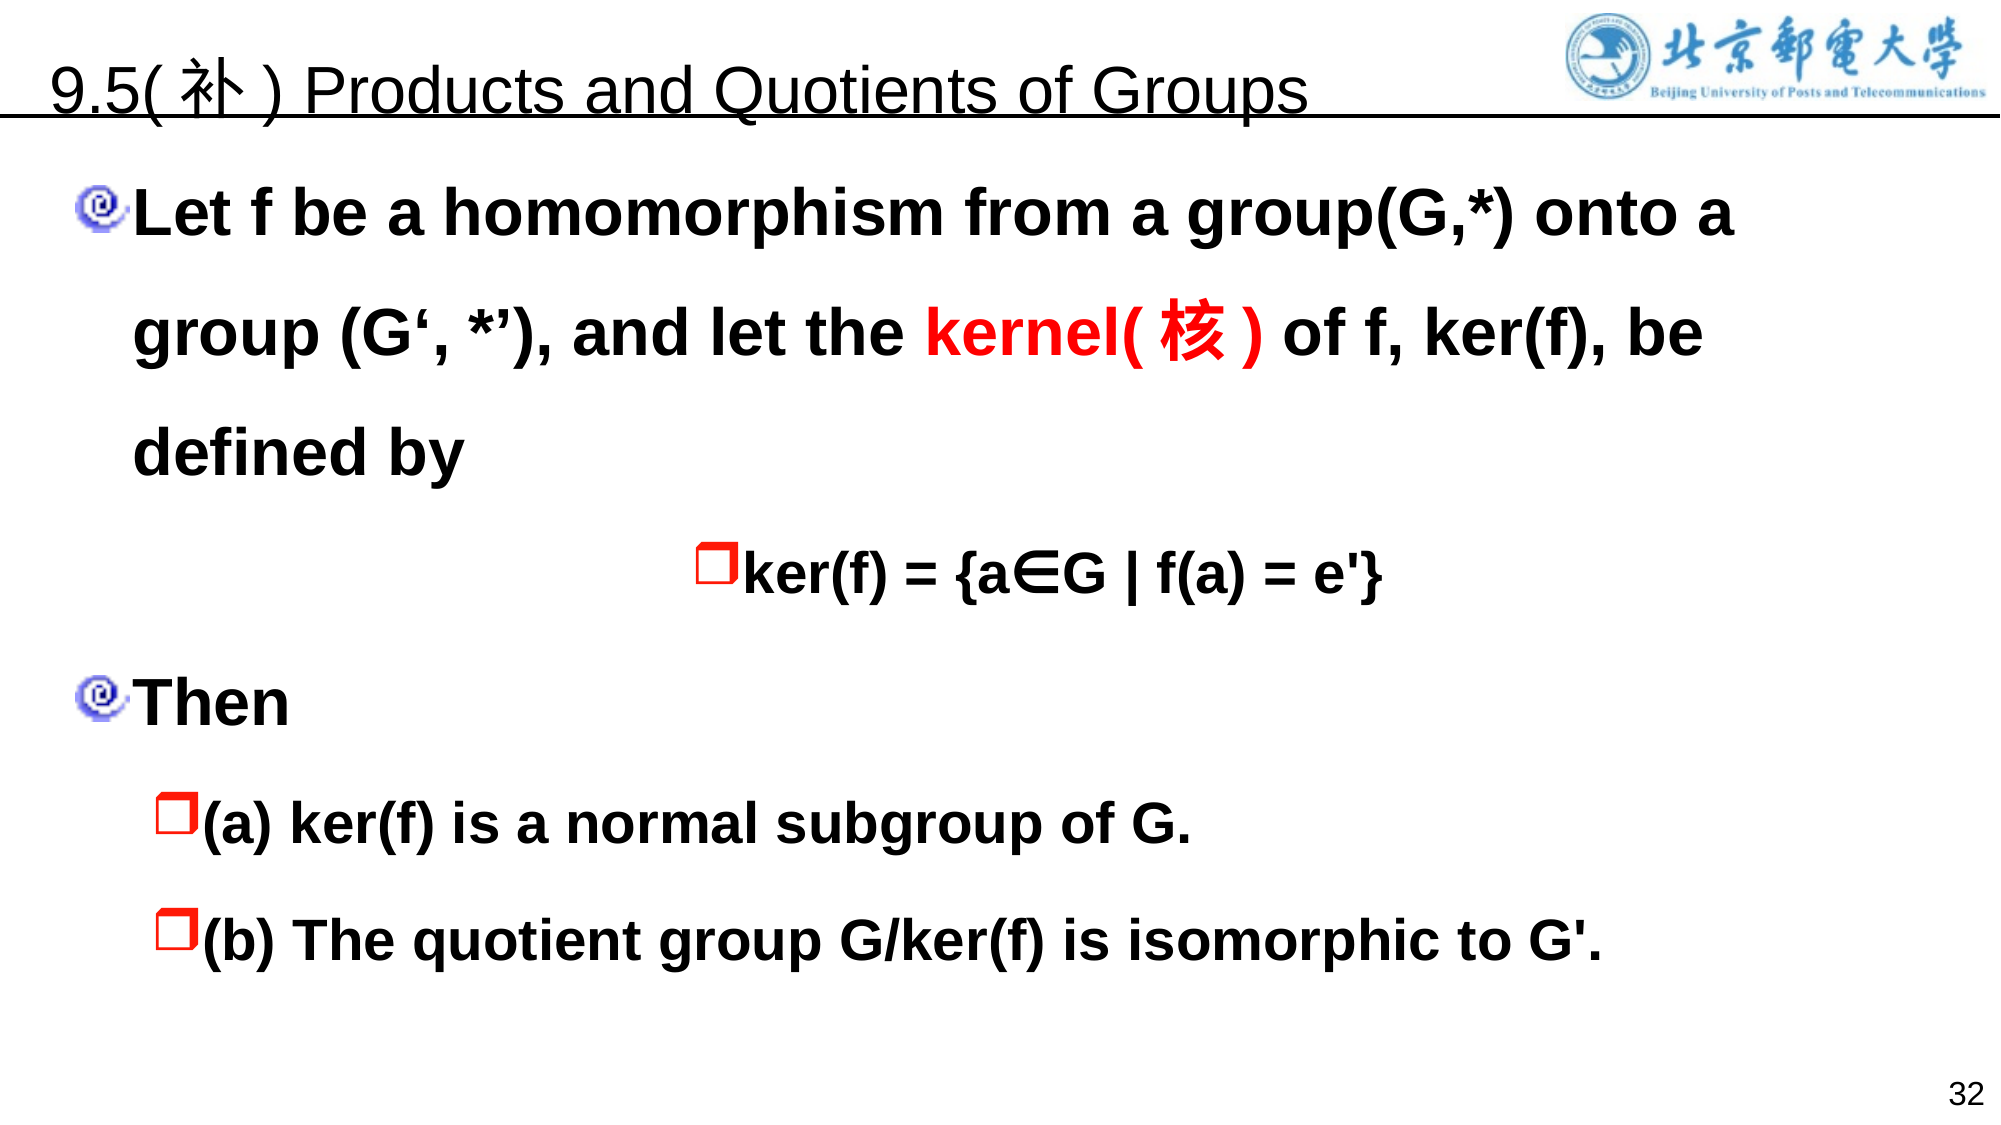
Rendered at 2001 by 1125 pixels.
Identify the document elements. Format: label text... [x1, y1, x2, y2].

picture [1849, 13, 1988, 101]
text_box 9.5(补) Products and Quotients of Groups [34, 0, 1849, 135]
text_box Let f be a homomorphism from a group(G,*) onto a group (G‘, *’), and let the kernel(核) of f, ker(f), be defined by ker(f) = {a∈G | f(a) = e'} Then (a) ker(f) is a normal subgroup of G. (b) The quotient group G/ker(f) is isomorphic to G'. [60, 121, 1939, 1125]
picture [75, 185, 130, 233]
picture [75, 675, 130, 722]
